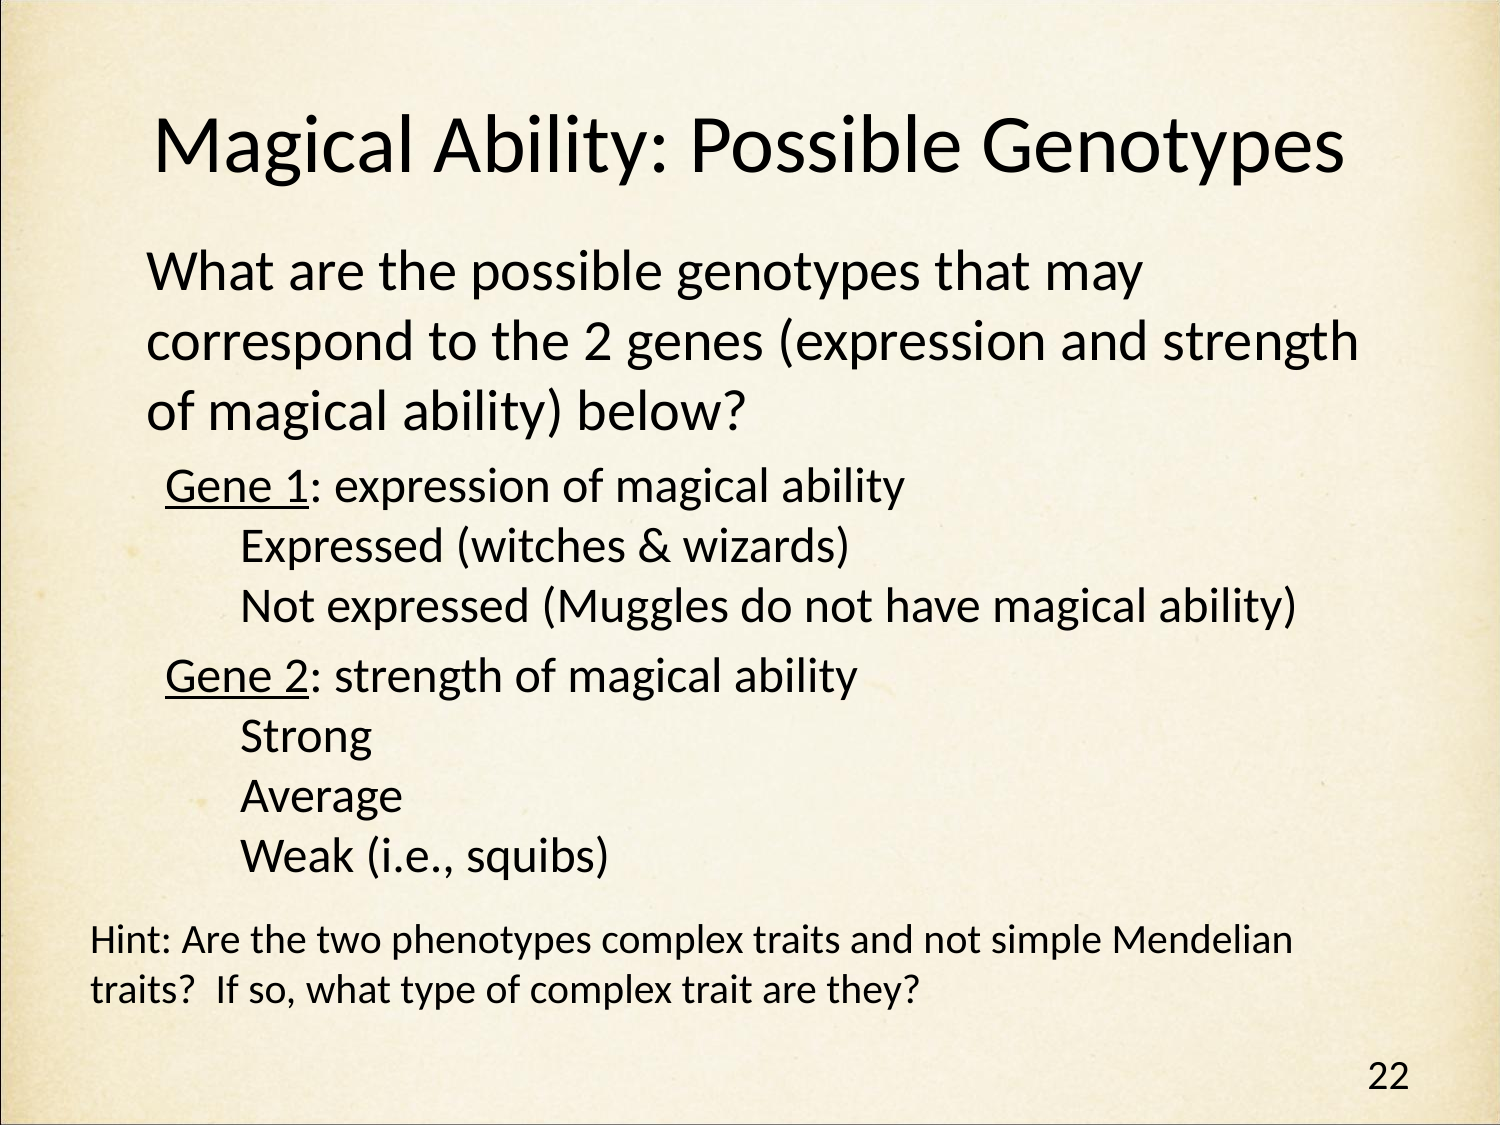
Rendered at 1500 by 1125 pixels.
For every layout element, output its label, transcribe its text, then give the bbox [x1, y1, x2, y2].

title Magical Ability: Possible Genotypes [75, 45, 1425, 224]
picture [0, 0, 1500, 1125]
slide_number 22 [1074, 1042, 1425, 1103]
list What are the possible genotypes that may correspond to the 2 genes (expression and strength of magical ability) below? Gene 1: expression of magical ability Expressed (witches & wizards) Not expressed (Muggles do not have magical ability) Gene 2: strength of magical ability Strong Average Weak (i.e., squibs) Hint: Are the two phenotypes complex traits and not simple Mendelian traits? If so, what type of complex trait are they? [75, 224, 1425, 1050]
